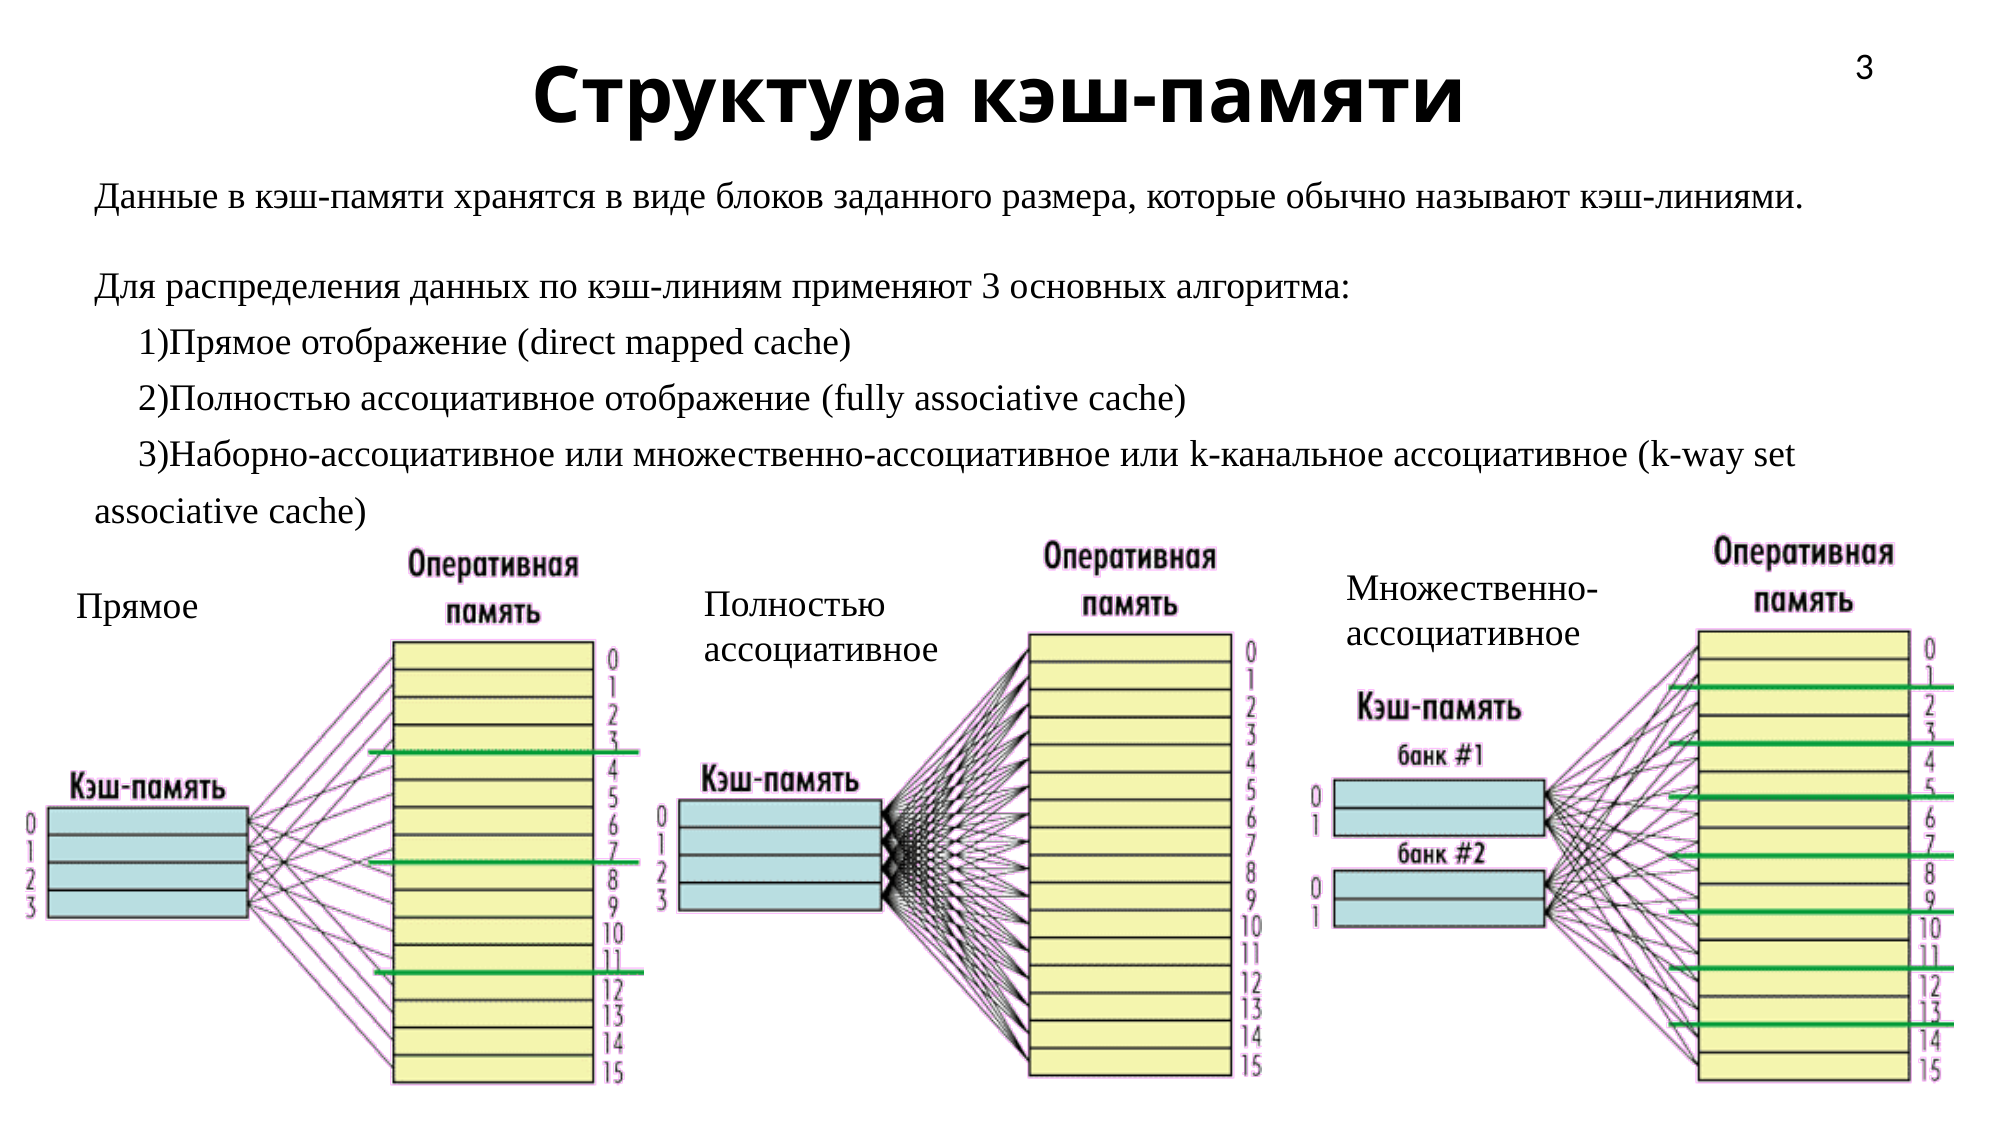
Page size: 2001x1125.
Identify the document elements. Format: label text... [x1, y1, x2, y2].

title Структура кэш-памяти [137, 47, 1863, 147]
picture [25, 543, 644, 1089]
picture [656, 535, 1262, 1082]
text_box Данные в кэш-памяти хранятся в виде блоков заданного размера, которые обычно называют кэш-линиями. Для распределения данных по кэш-линиям применяют 3 основных алгоритма: Прямое отображение (direct mapped cache) Полностью ассоциативное отображение (fully associative cache) Наборно-ассоциативное или множественно-ассоциативное или k-канальное ассоциативное (k-way set associative cache) [79, 163, 1921, 583]
text_box 3 [1840, 34, 1891, 95]
picture [1310, 530, 1954, 1087]
